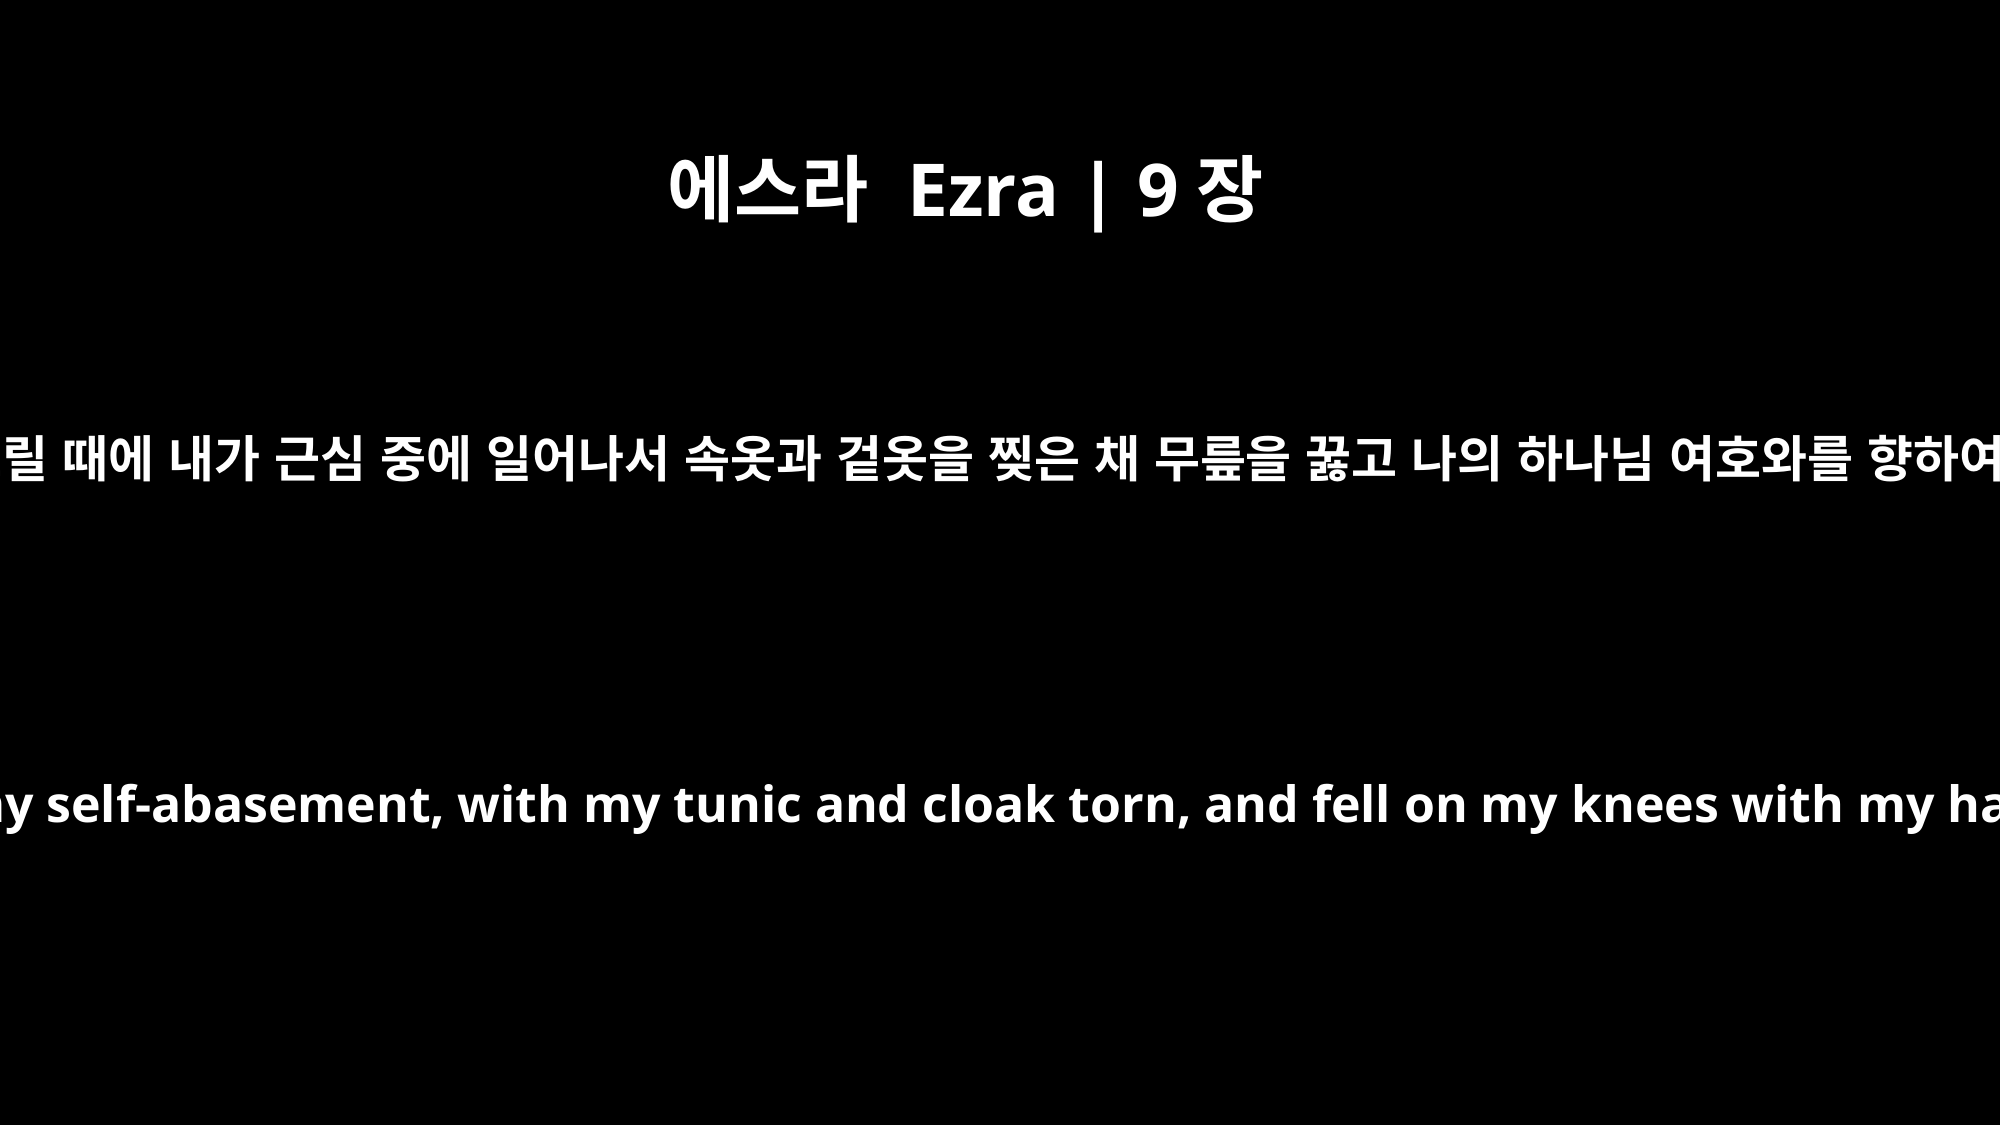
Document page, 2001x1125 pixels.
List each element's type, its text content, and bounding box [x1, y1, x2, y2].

text_box 에스라 Ezra | 9장 [652, 136, 1280, 239]
text_box Then, at the evening sacrifice, I rose from my self-abasement, with my tunic and cloak torn, and fell on my knees with my hands spread out to the LORD my God [0, 764, 2000, 840]
text_box 5 저녁 제사를 드릴 때에 내가 근심 중에 일어나서 속옷과 겉옷을 찢은 채 무릎을 꿇고 나의 하나님 여호와를 향하여 손을 들고 [0, 359, 2000, 495]
